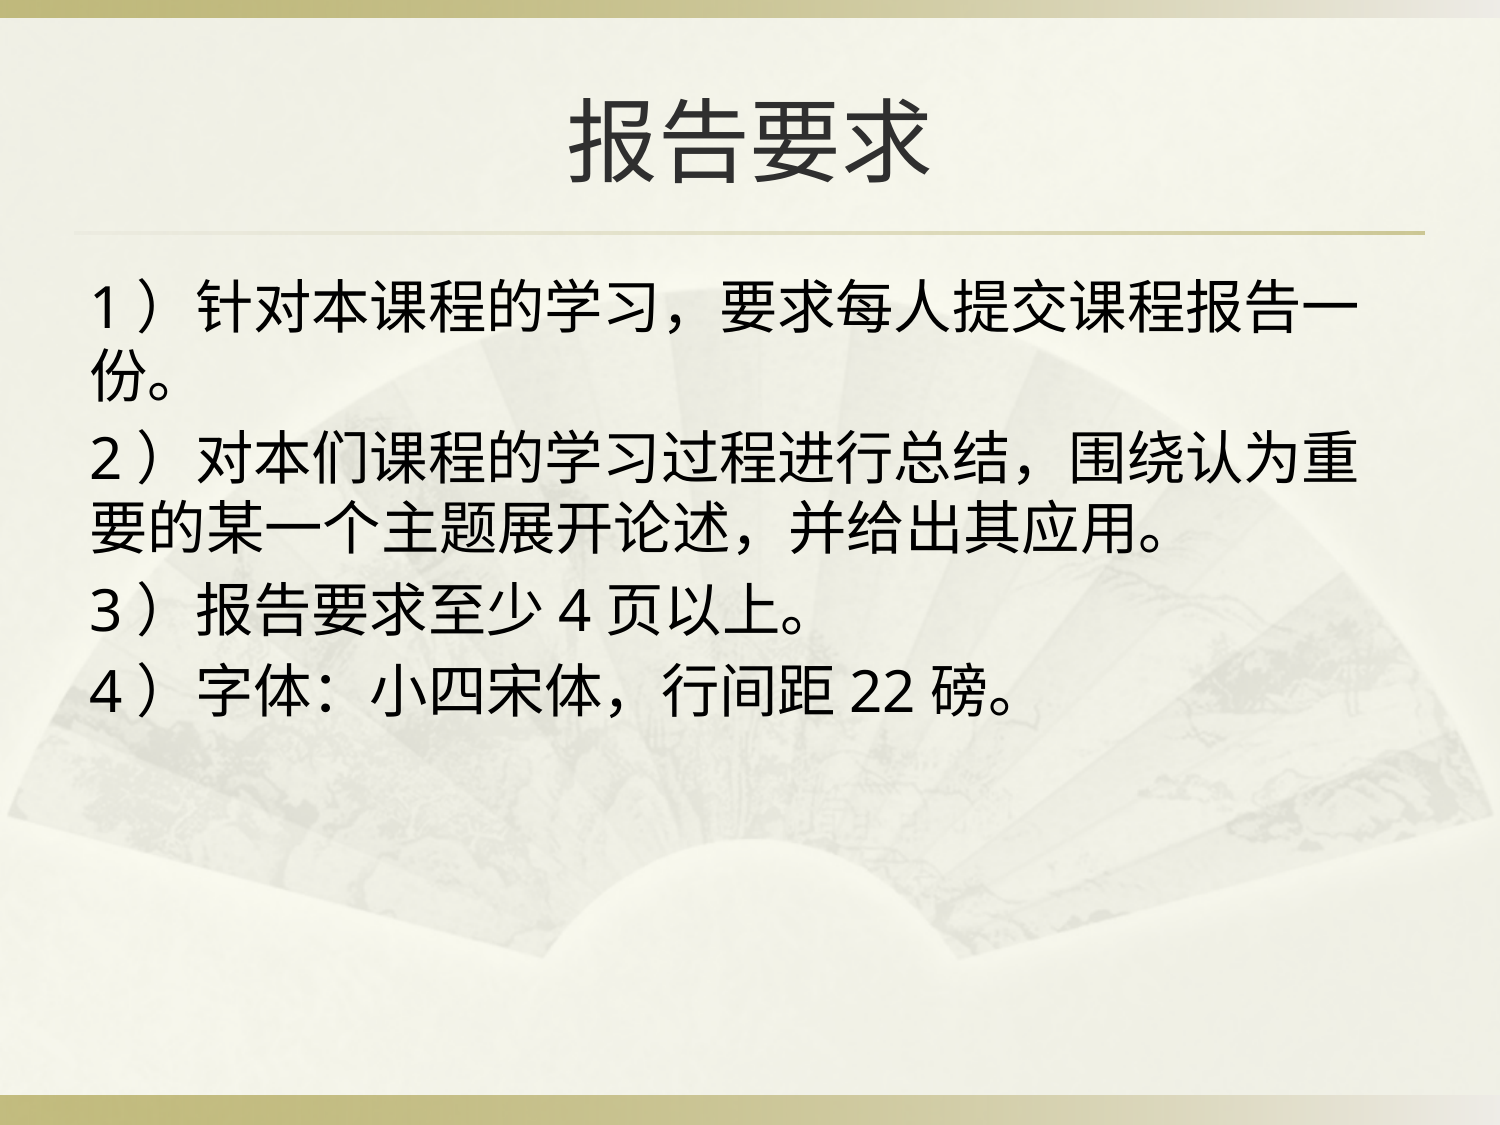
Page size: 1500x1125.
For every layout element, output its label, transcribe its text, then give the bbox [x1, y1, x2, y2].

title 报告要求 [75, 45, 1425, 233]
list 1）针对本课程的学习，要求每人提交课程报告一份。 2）对本们课程的学习过程进行总结，围绕认为重要的某一个主题展开论述，并给出其应用。 3）报告要求至少4页以上。 4）字体：小四宋体，行间距22磅。 [75, 262, 1425, 1032]
